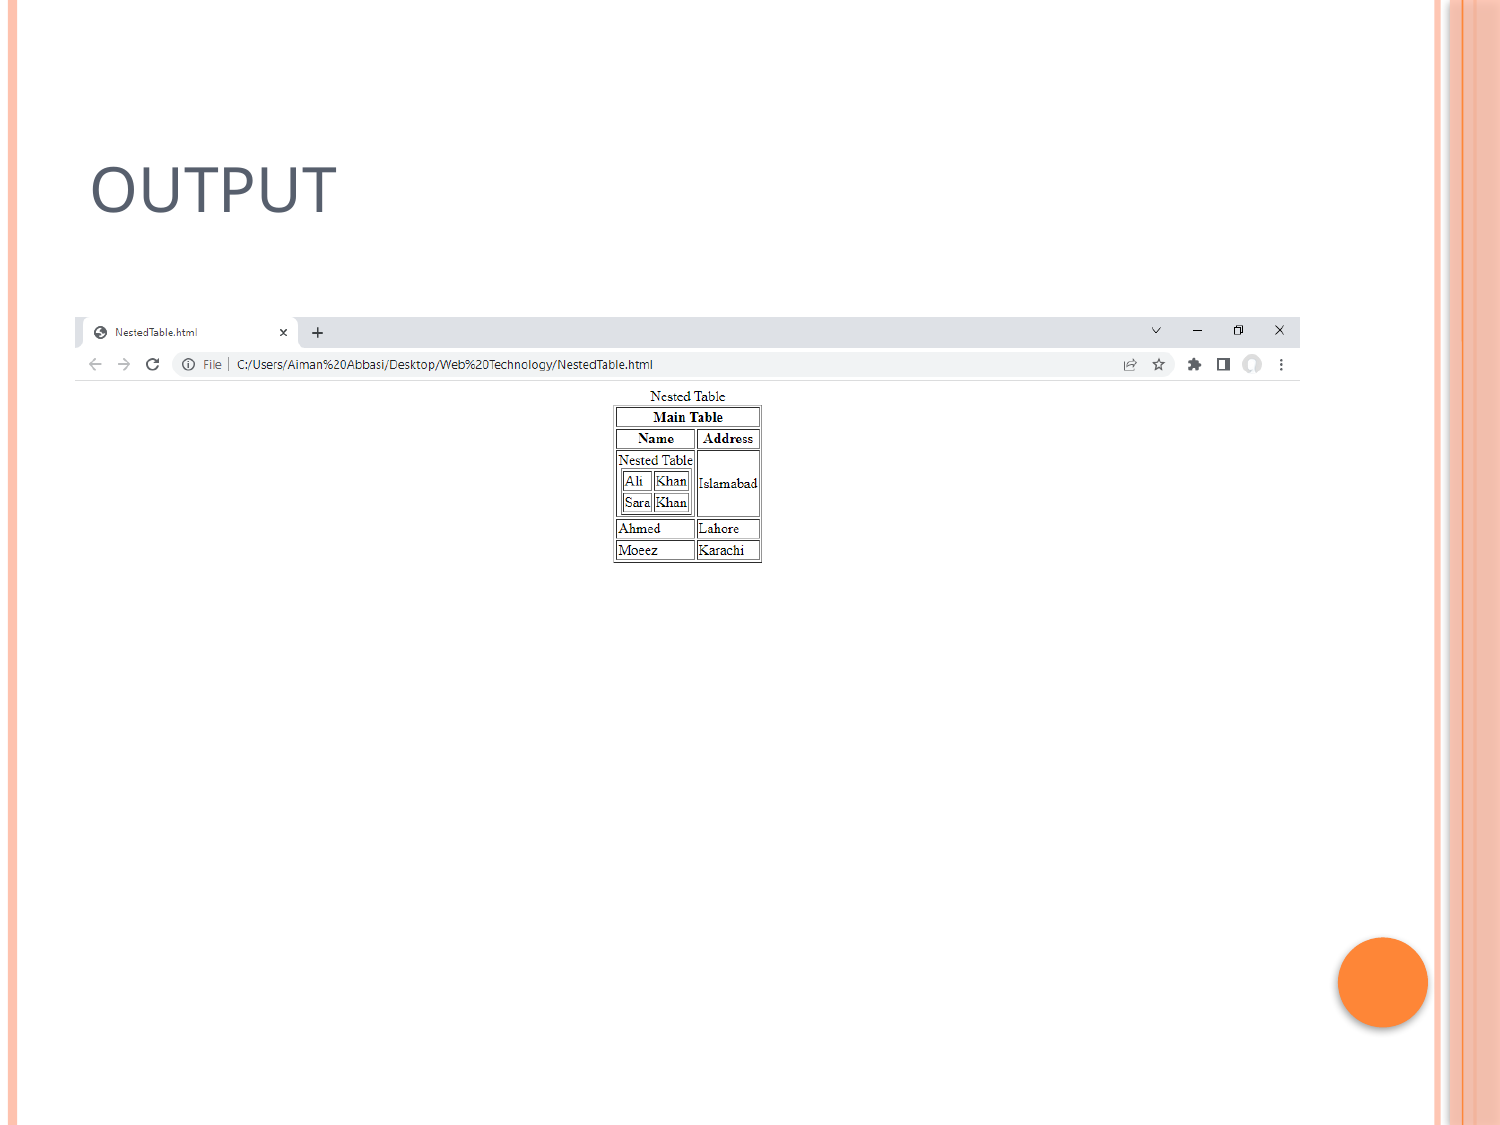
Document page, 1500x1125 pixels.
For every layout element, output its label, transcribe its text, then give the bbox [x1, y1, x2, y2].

title Output [75, 45, 1300, 233]
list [74, 317, 1301, 963]
